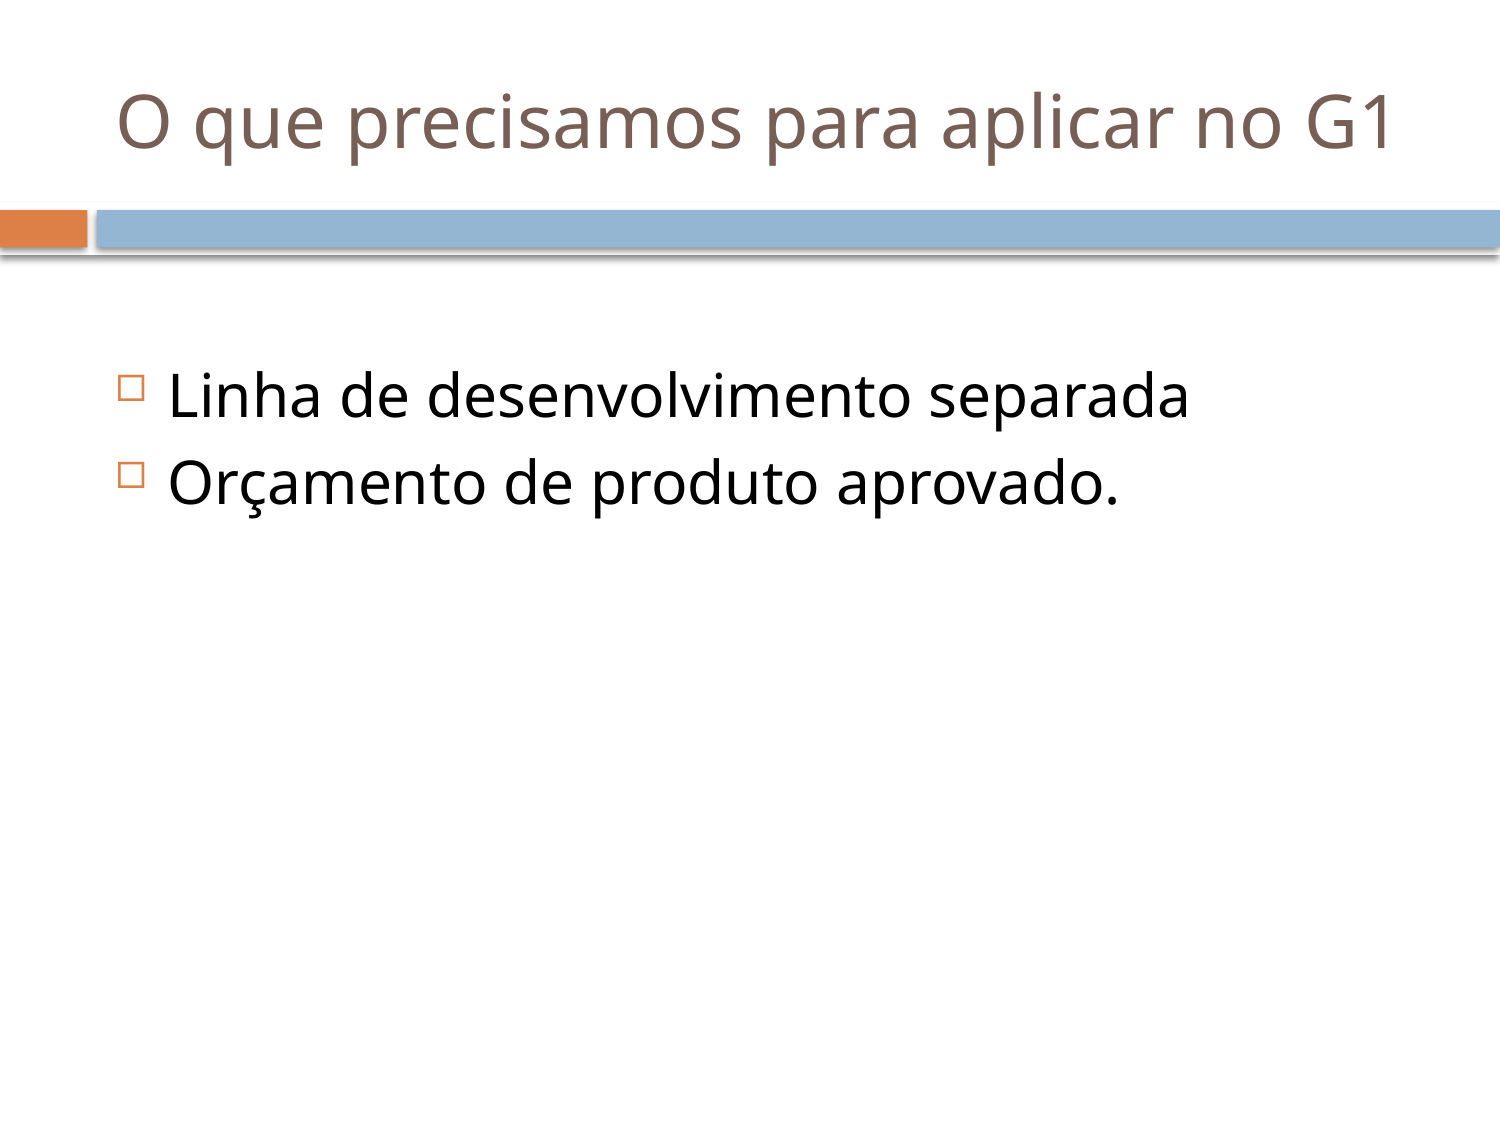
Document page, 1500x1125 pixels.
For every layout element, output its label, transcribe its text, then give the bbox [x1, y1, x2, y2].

list Linha de desenvolvimento separada Orçamento de produto aprovado. [100, 262, 1438, 1000]
title O que precisamos para aplicar no G1 [100, 37, 1438, 200]
